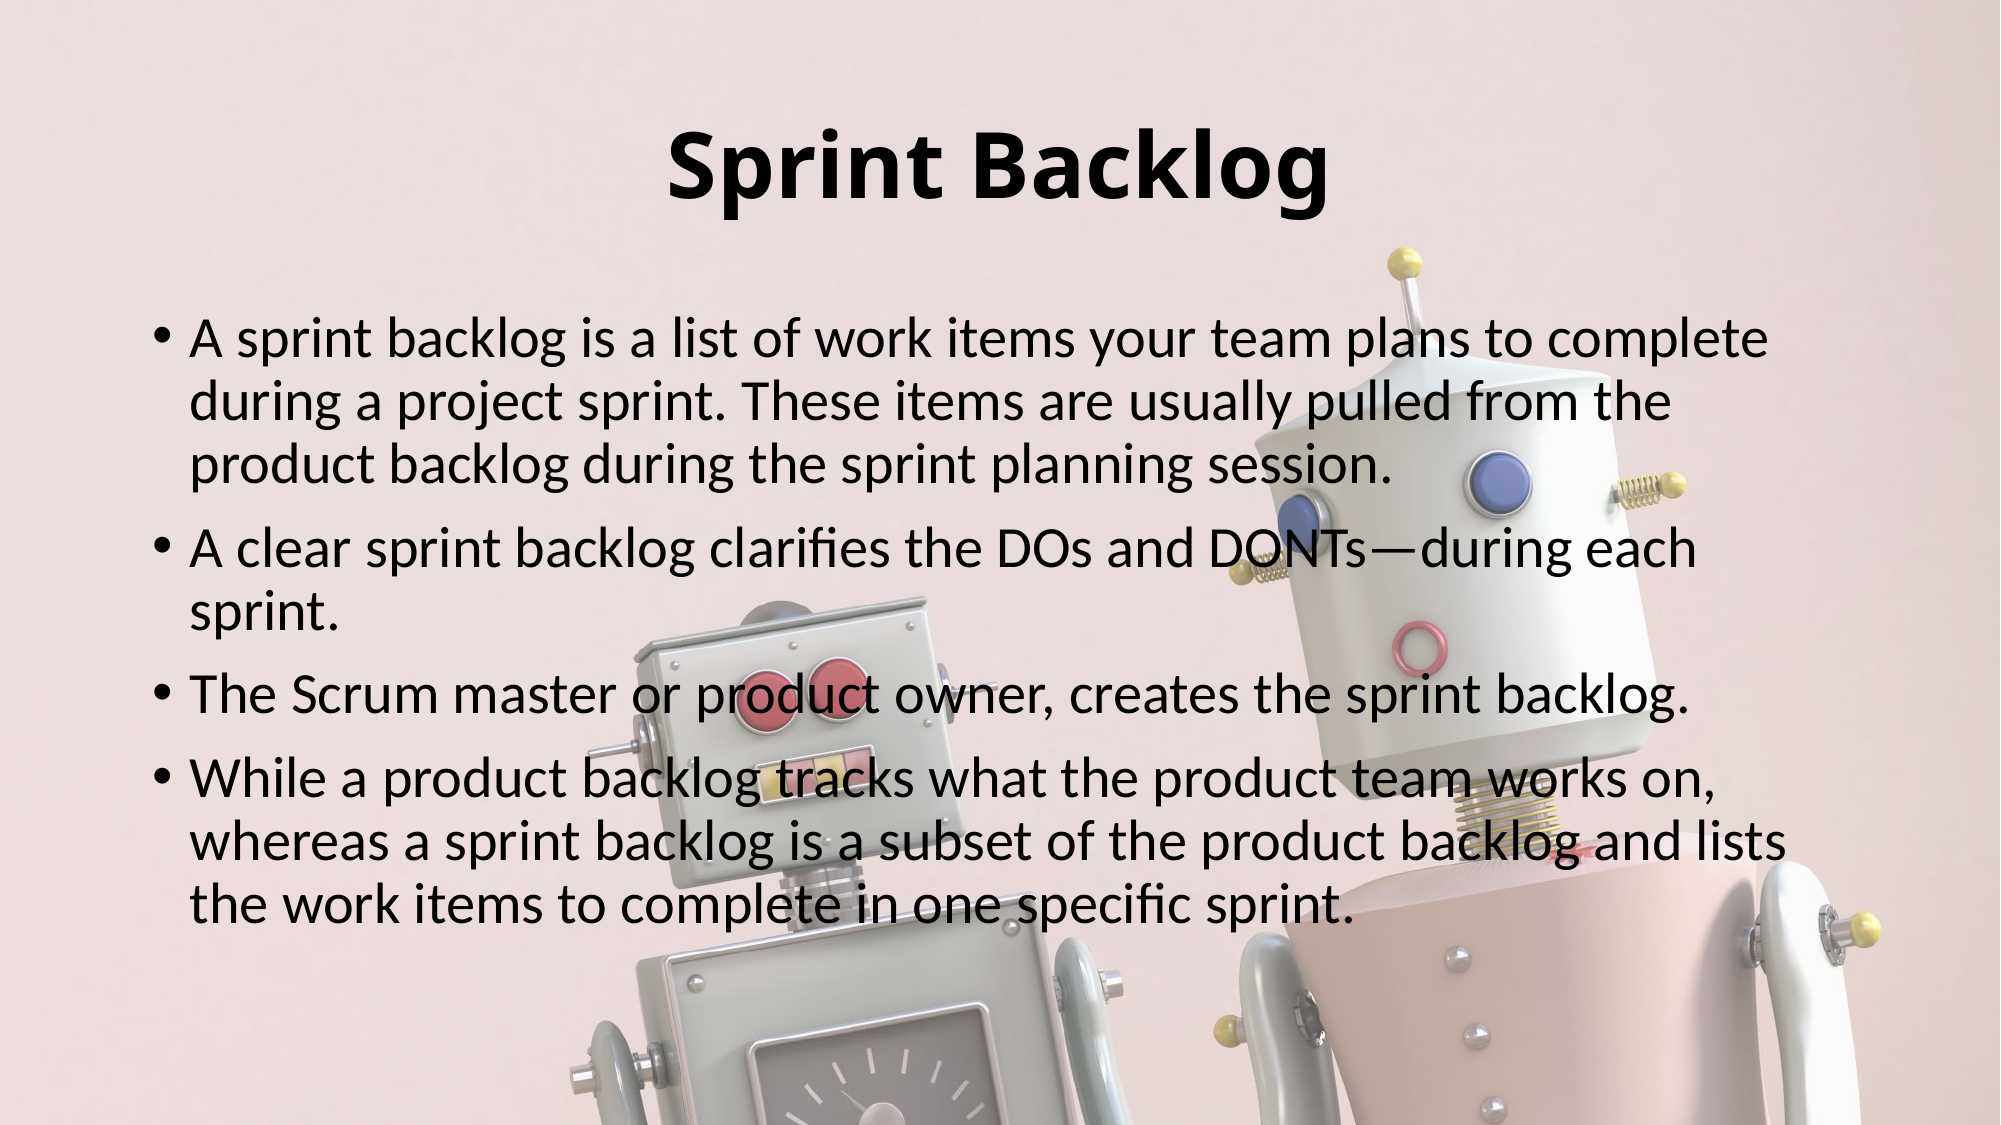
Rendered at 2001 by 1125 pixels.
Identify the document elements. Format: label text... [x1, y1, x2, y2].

title Sprint Backlog [137, 59, 1863, 278]
list A sprint backlog is a list of work items your team plans to complete during a project sprint. These items are usually pulled from the product backlog during the sprint planning session. A clear sprint backlog clarifies the DOs and DONTs—during each sprint. The Scrum master or product owner, creates the sprint backlog. While a product backlog tracks what the product team works on, whereas a sprint backlog is a subset of the product backlog and lists the work items to complete in one specific sprint. [137, 299, 1863, 1014]
